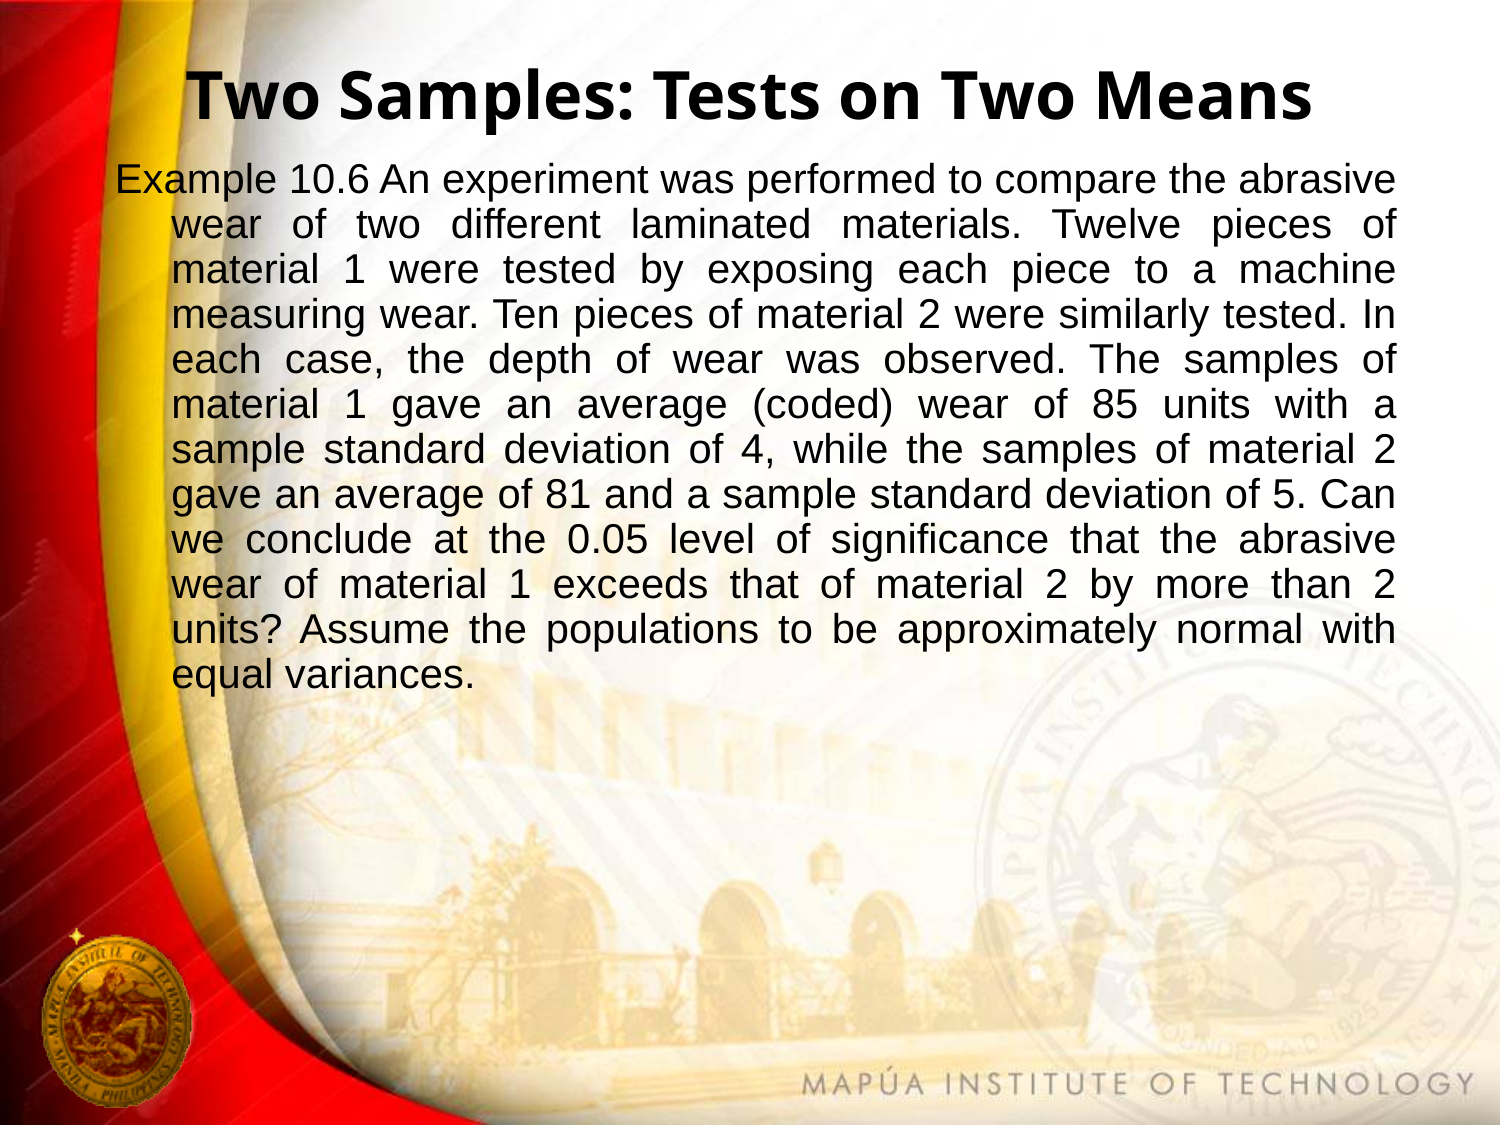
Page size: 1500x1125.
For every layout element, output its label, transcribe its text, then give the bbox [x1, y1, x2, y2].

list Example 10.6 An experiment was performed to compare the abrasive wear of two different laminated materials. Twelve pieces of material 1 were tested by exposing each piece to a machine measuring wear. Ten pieces of material 2 were similarly tested. In each case, the depth of wear was observed. The samples of material 1 gave an average (coded) wear of 85 units with a sample standard deviation of 4, while the samples of material 2 gave an average of 81 and a sample standard deviation of 5. Can we conclude at the 0.05 level of significance that the abrasive wear of material 1 exceeds that of material 2 by more than 2 units? Assume the populations to be approximately normal with equal variances. [99, 149, 1413, 863]
title Two Samples: Tests on Two Means [75, 45, 1425, 233]
picture [0, 0, 1500, 1125]
